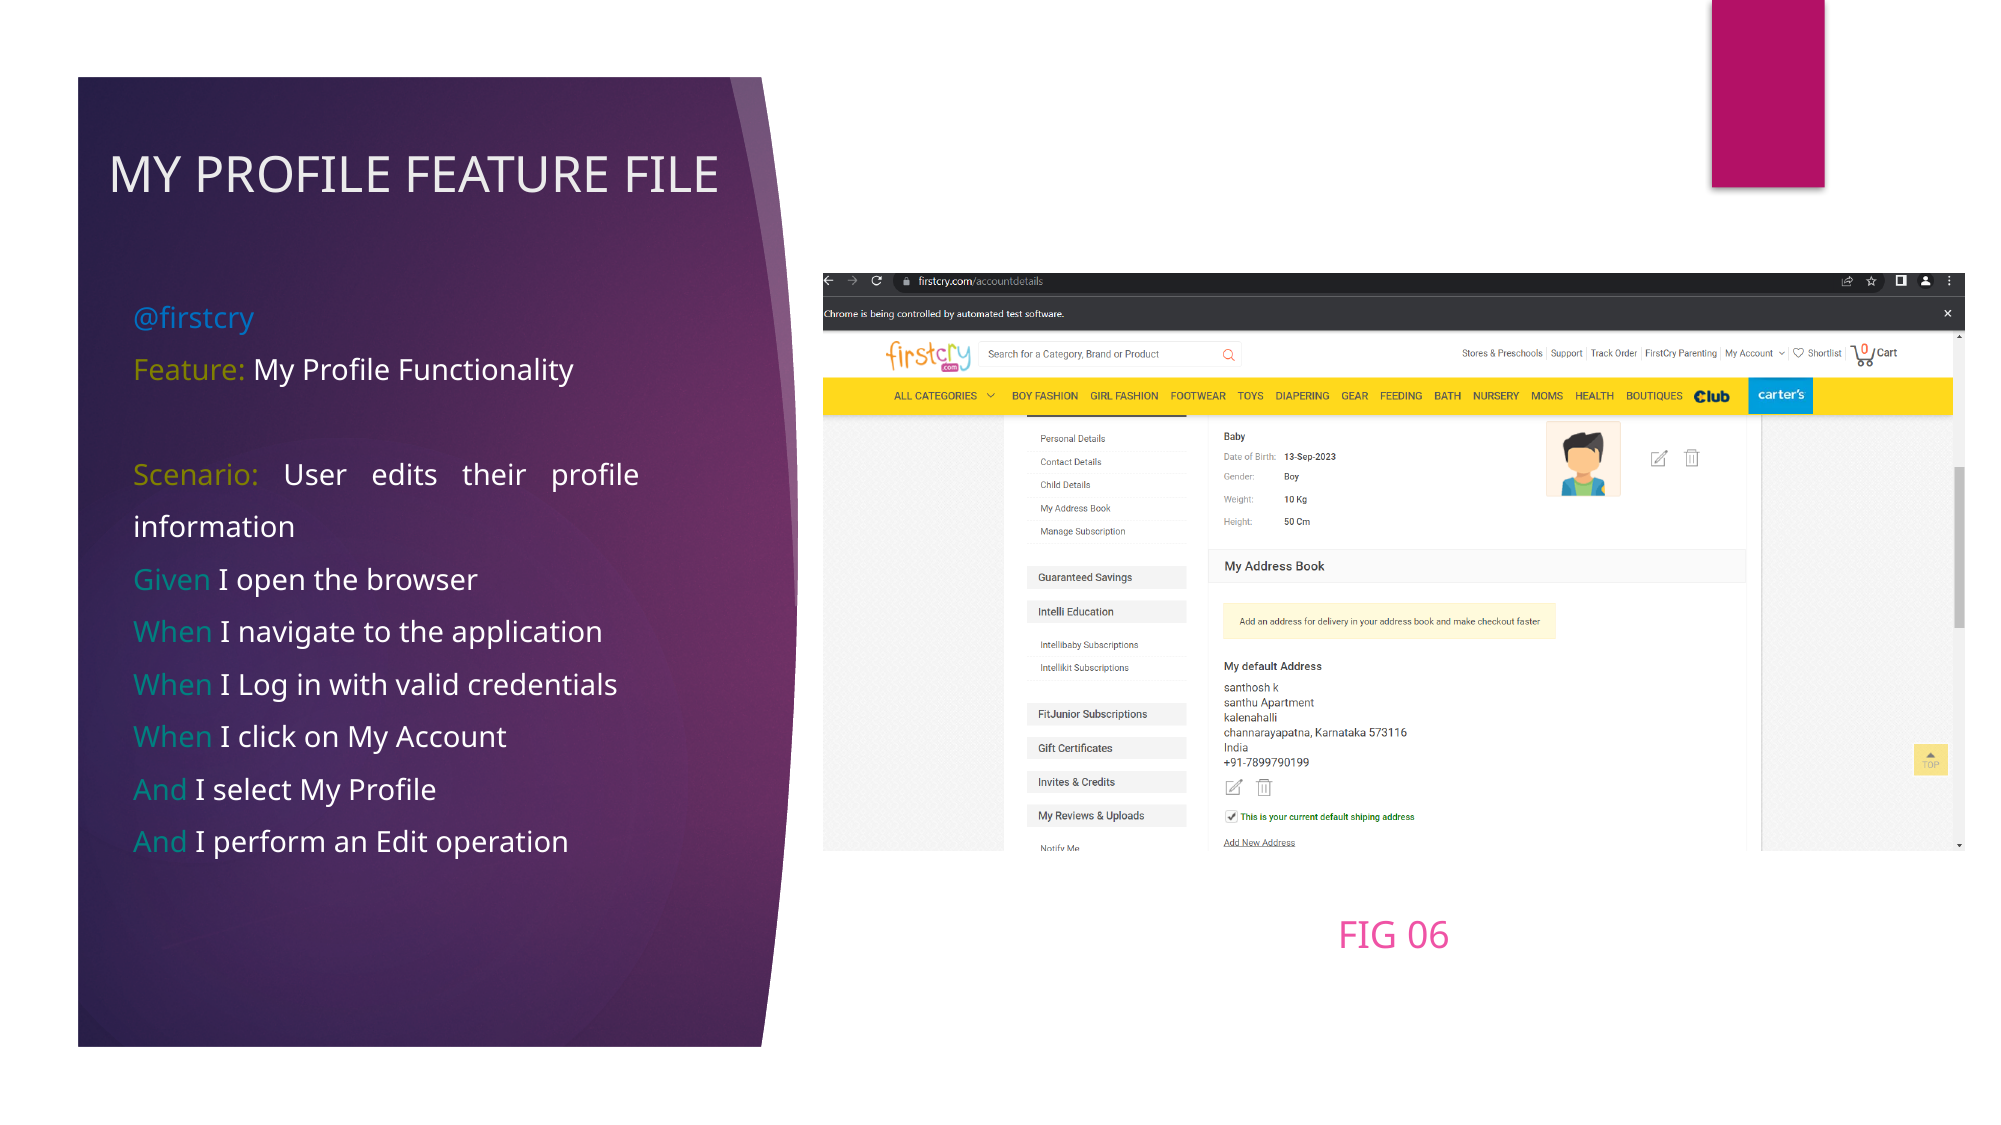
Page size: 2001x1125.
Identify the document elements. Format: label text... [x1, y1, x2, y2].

list @firstcry Feature: My Profile Functionality Scenario: User edits their profile information Given I open the browser When I navigate to the application When I Log in with valid credentials When I click on My Account And I select My Profile And I perform an Edit operation [118, 273, 655, 749]
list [823, 273, 1965, 852]
title MY PROFILE FEATURE FILE [93, 78, 763, 211]
text_box FIG 06 [1323, 903, 1466, 964]
